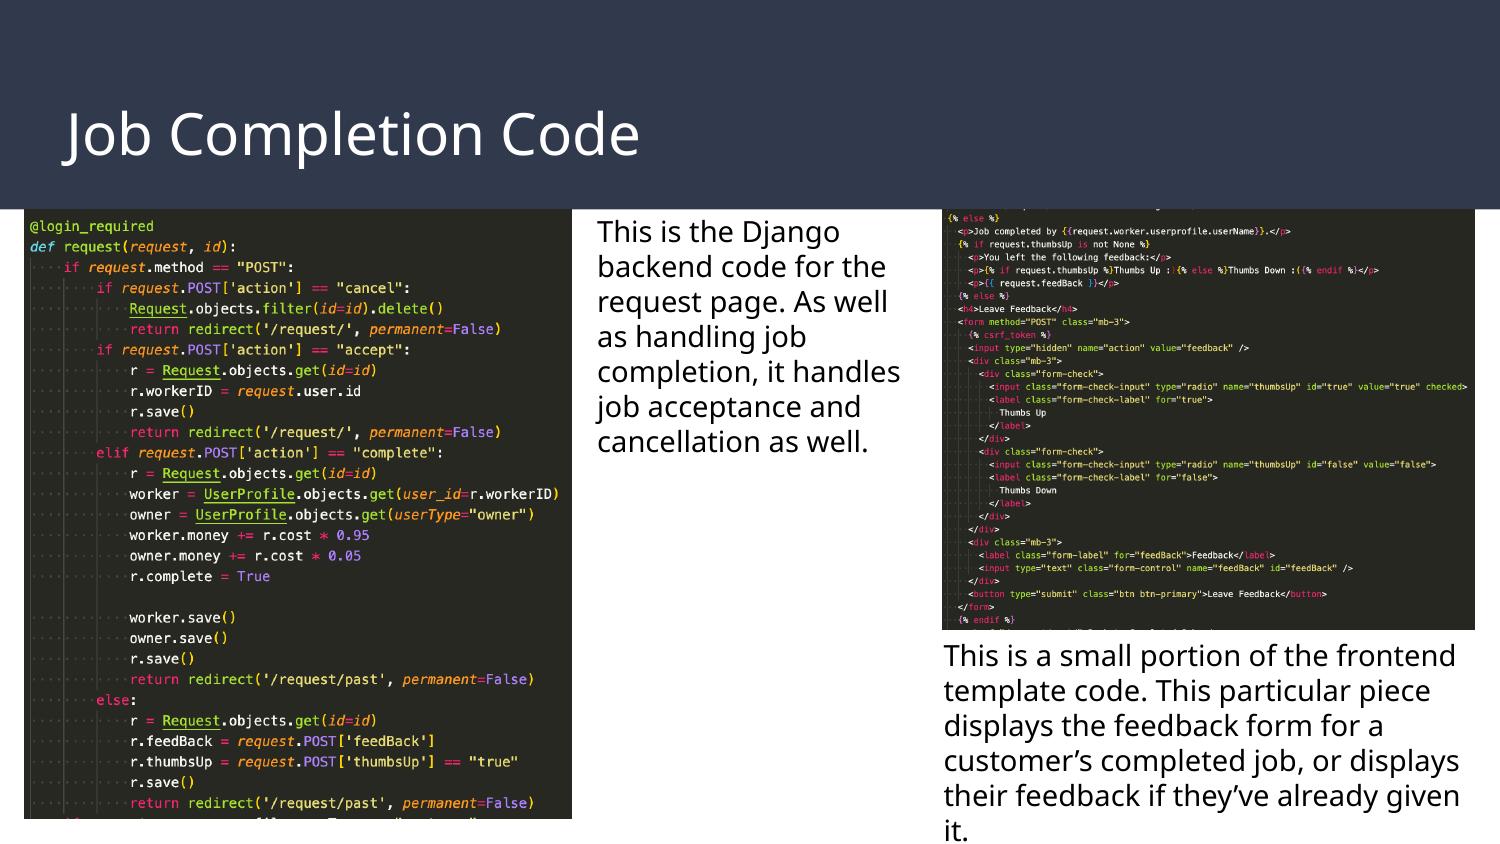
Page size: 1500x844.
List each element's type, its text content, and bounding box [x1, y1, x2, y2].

text_box This is the Django backend code for the request page. As well as handling job completion, it handles job acceptance and cancellation as well. [582, 198, 918, 474]
title Job Completion Code [51, 82, 1449, 185]
text_box This is a small portion of the frontend template code. This particular piece displays the feedback form for a customer’s completed job, or displays their feedback if they’ve already given it. [928, 622, 1491, 844]
picture [24, 209, 572, 819]
picture [942, 209, 1476, 630]
